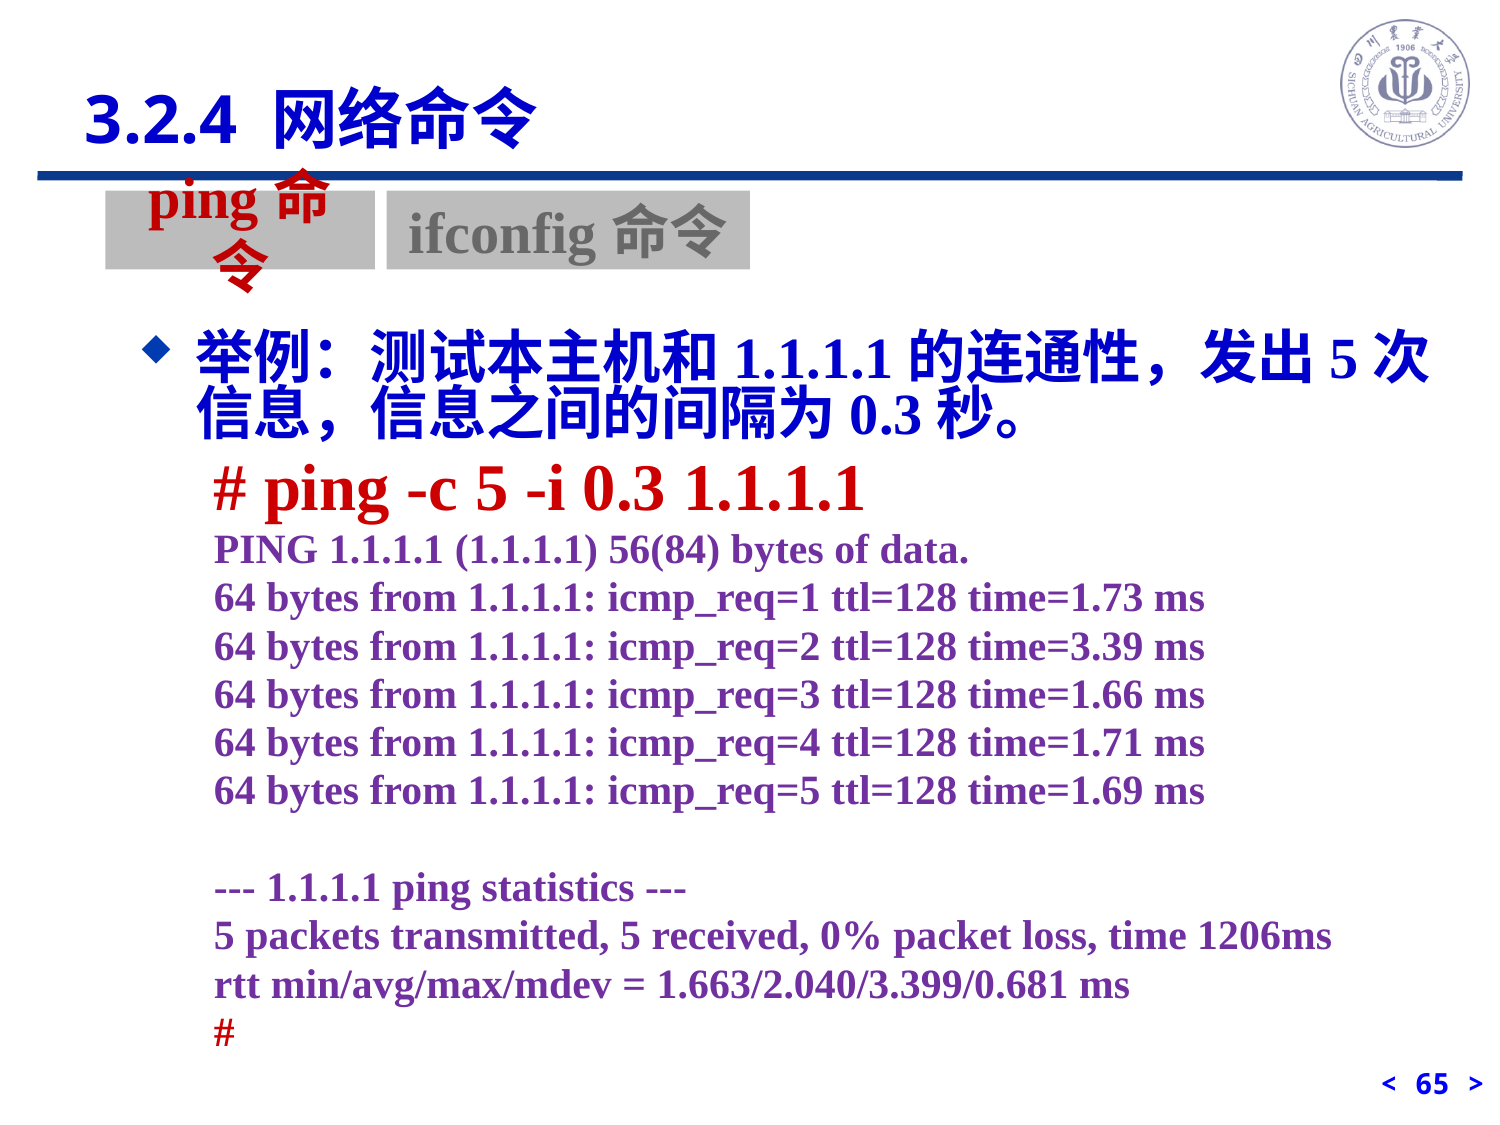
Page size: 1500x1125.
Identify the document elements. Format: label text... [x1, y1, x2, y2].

text_box ifconfig命令 [386, 190, 750, 270]
list 举例：测试本主机和1.1.1.1的连通性，发出5次信息，信息之间的间隔为0.3秒。 # ping -c 5 -i 0.3 1.1.1.1 PING 1.1.1.1 (1.1.1.1) 56(84) bytes of data. 64 bytes from 1.1.1.1: icmp_req=1 ttl=128 time=1.73 ms 64 bytes from 1.1.1.1: icmp_req=2 ttl=128 time=3.39 ms 64 bytes from 1.1.1.1: icmp_req=3 ttl=128 time=1.66 ms 64 bytes from 1.1.1.1: icmp_req=4 ttl=128 time=1.71 ms 64 bytes from 1.1.1.1: icmp_req=5 ttl=128 time=1.69 ms --- 1.1.1.1 ping statistics --- 5 packets transmitted, 5 received, 0% packet loss, time 1206ms rtt min/avg/max/mdev = 1.663/2.040/3.399/0.681 ms # [123, 326, 1459, 1048]
text_box ping命令 [105, 190, 375, 270]
text_box 3.2.4 网络命令 [70, 70, 990, 163]
